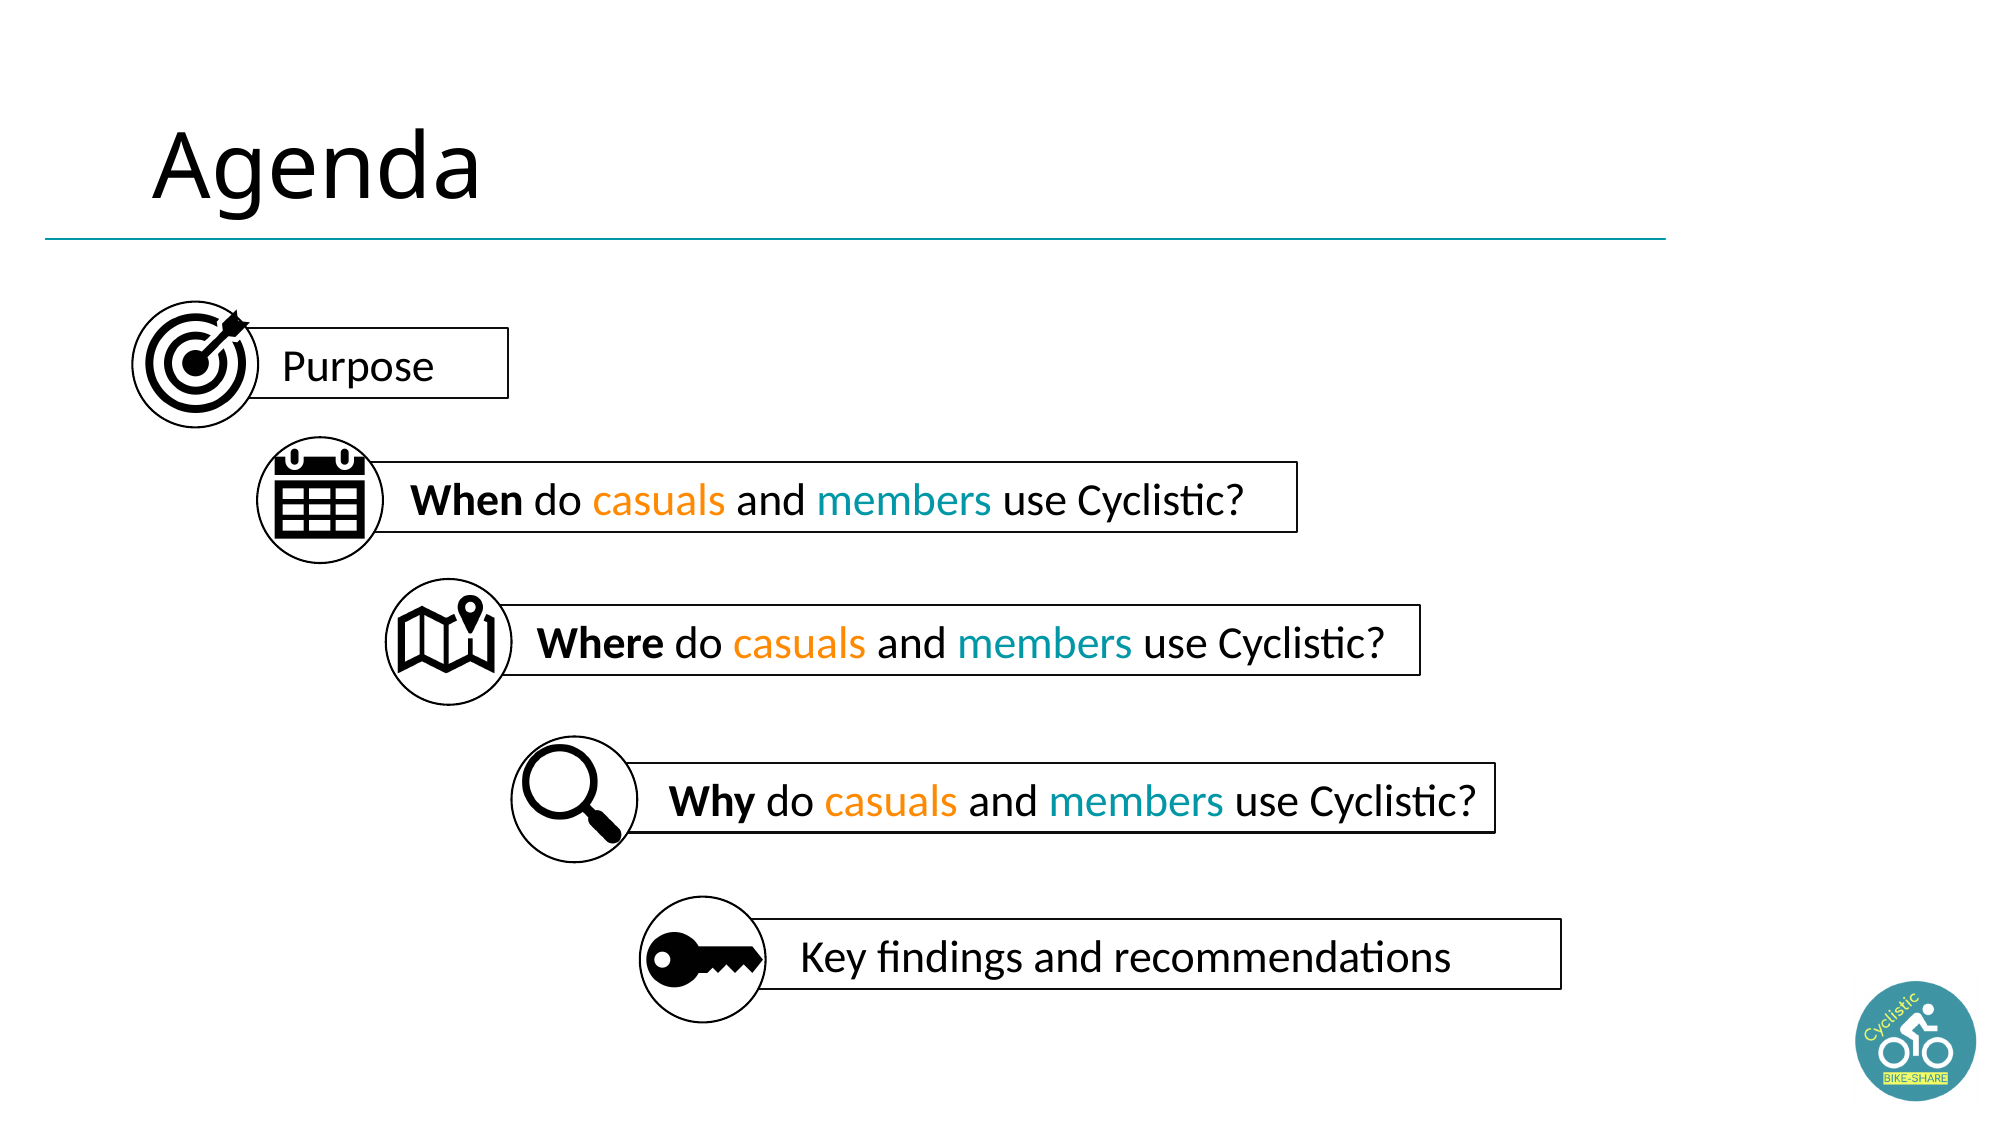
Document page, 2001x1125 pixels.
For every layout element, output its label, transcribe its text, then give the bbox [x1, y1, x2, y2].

text_box Where do casuals and members use Cyclistic? [504, 605, 1421, 675]
text_box [384, 621, 388, 663]
text_box Purpose [261, 327, 509, 398]
picture [256, 430, 383, 557]
text_box When do casuals and members use Cyclistic? [383, 462, 1297, 532]
title Agenda [137, 59, 1863, 278]
picture [134, 298, 261, 424]
text_box [632, 771, 639, 827]
text_box [290, 557, 350, 565]
text_box Key findings and recommendations [768, 919, 1562, 989]
text_box [541, 854, 608, 864]
text_box [171, 424, 219, 429]
text_box [409, 692, 489, 706]
picture [1852, 975, 1979, 1104]
picture [641, 896, 768, 1023]
text_box [504, 609, 513, 674]
picture [388, 576, 504, 692]
text_box Why do casuals and members use Cyclistic? [632, 762, 1496, 833]
picture [511, 733, 632, 854]
